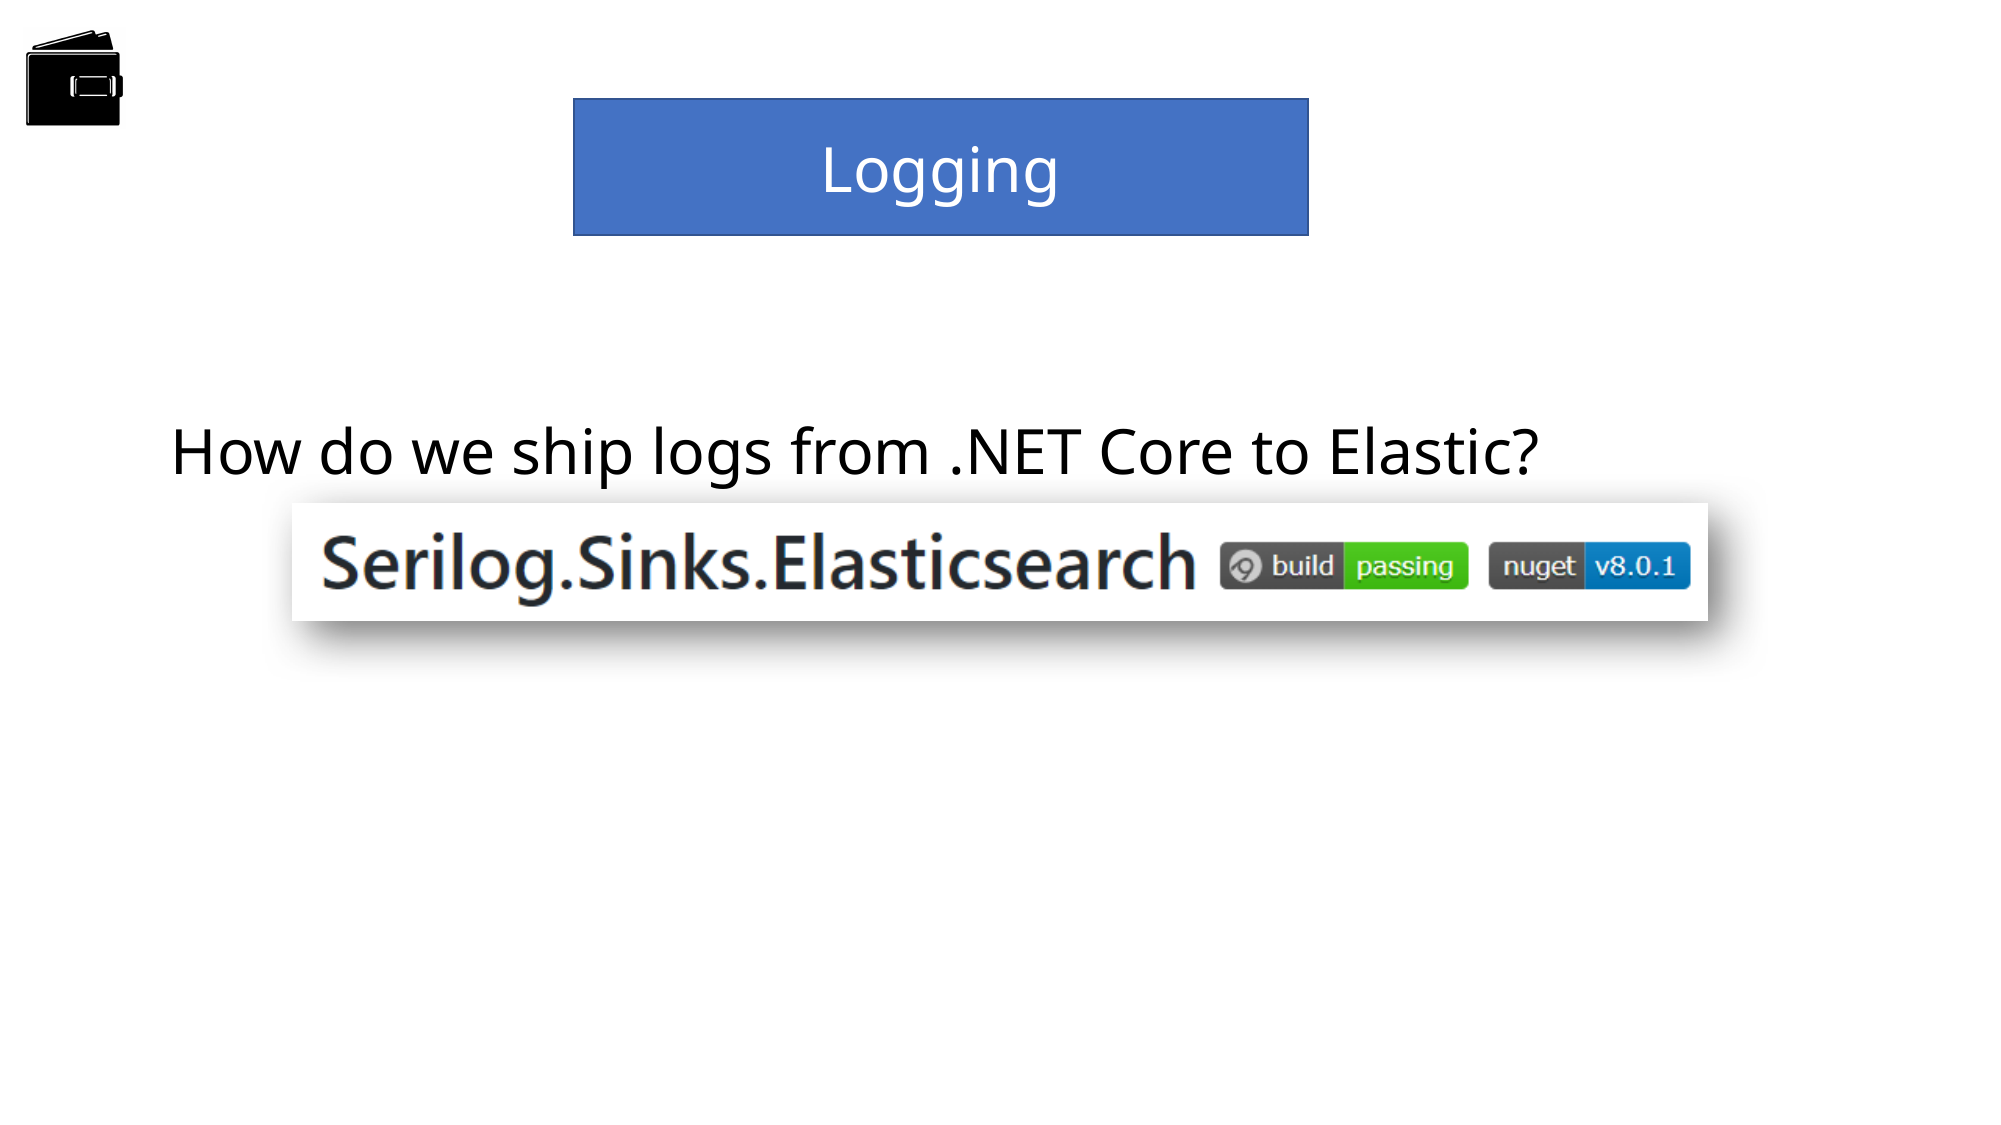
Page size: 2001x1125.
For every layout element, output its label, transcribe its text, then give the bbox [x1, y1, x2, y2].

text_box How do we ship logs from .NET Core to Elastic? [156, 329, 1931, 494]
picture [292, 503, 1708, 621]
text_box Logging [573, 98, 1309, 236]
picture [23, 27, 126, 129]
